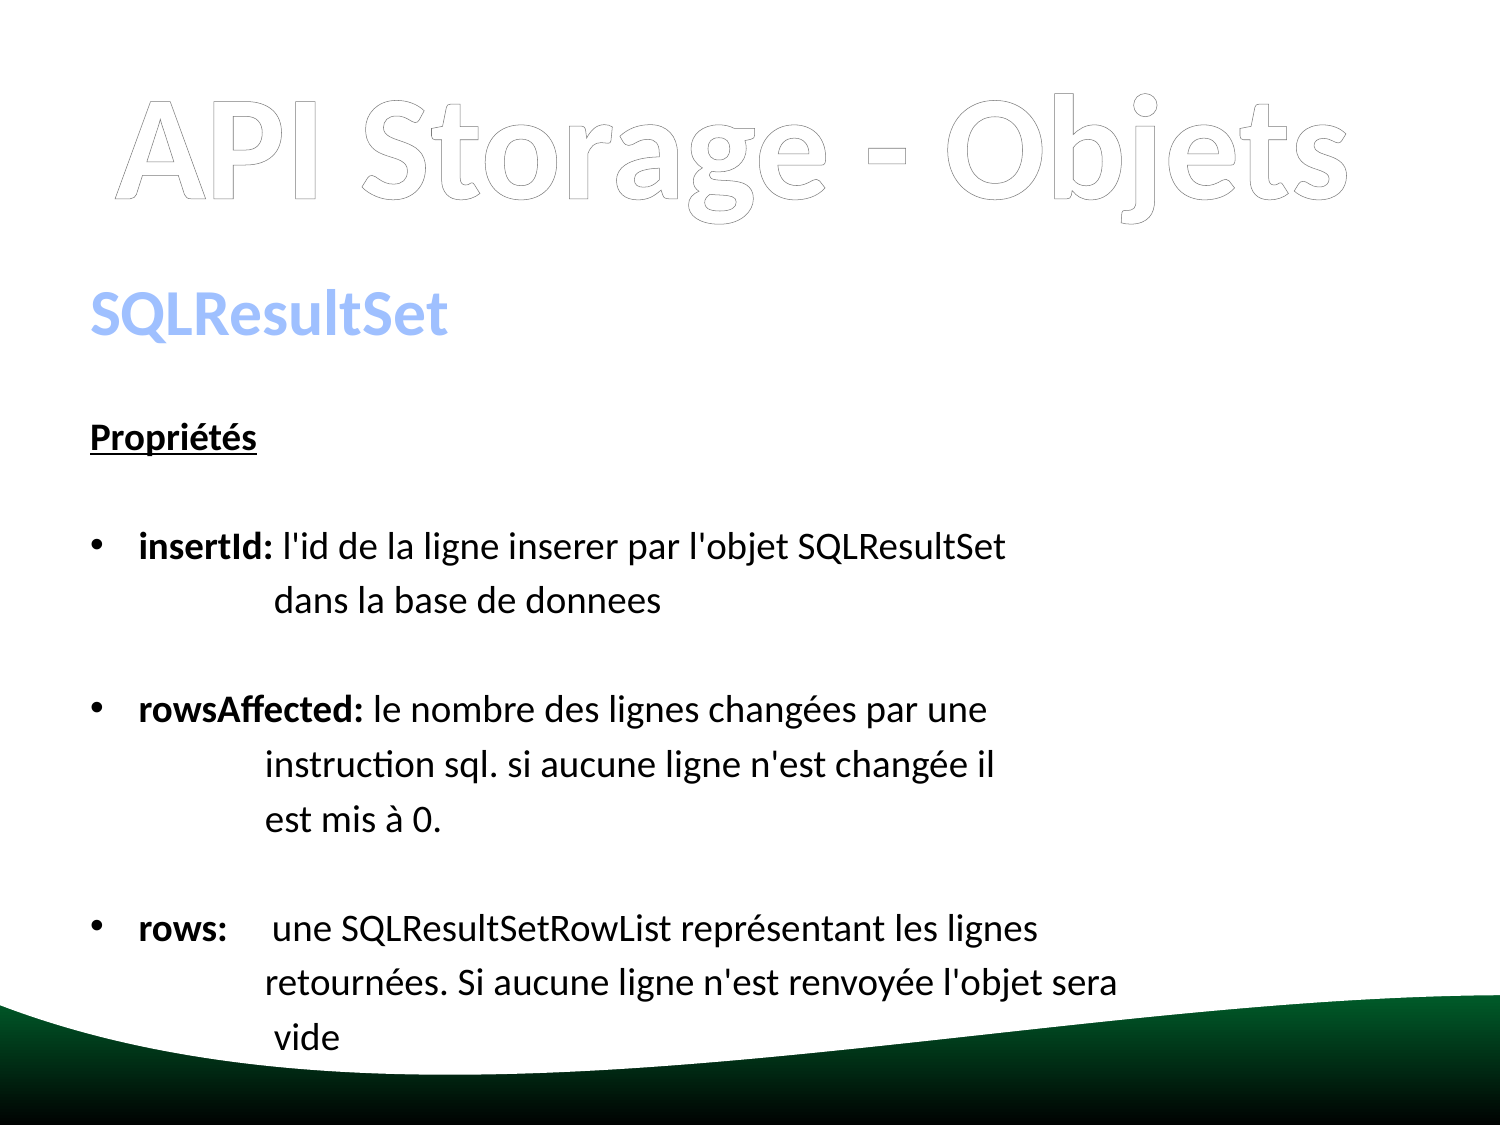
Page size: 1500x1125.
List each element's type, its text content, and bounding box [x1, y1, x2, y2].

list SQLResultSet Propriétés insertId: l'id de la ligne inserer par l'objet SQLResultSet dans la base de donnees rowsAffected: le nombre des lignes changées par une instruction sql. si aucune ligne n'est changée il est mis à 0. rows: une SQLResultSetRowList représentant les lignes retournées. Si aucune ligne n'est renvoyée l'objet sera vide [75, 262, 1425, 1071]
title API Storage - Objets [75, 45, 1425, 233]
text_box [0, 992, 1500, 1125]
